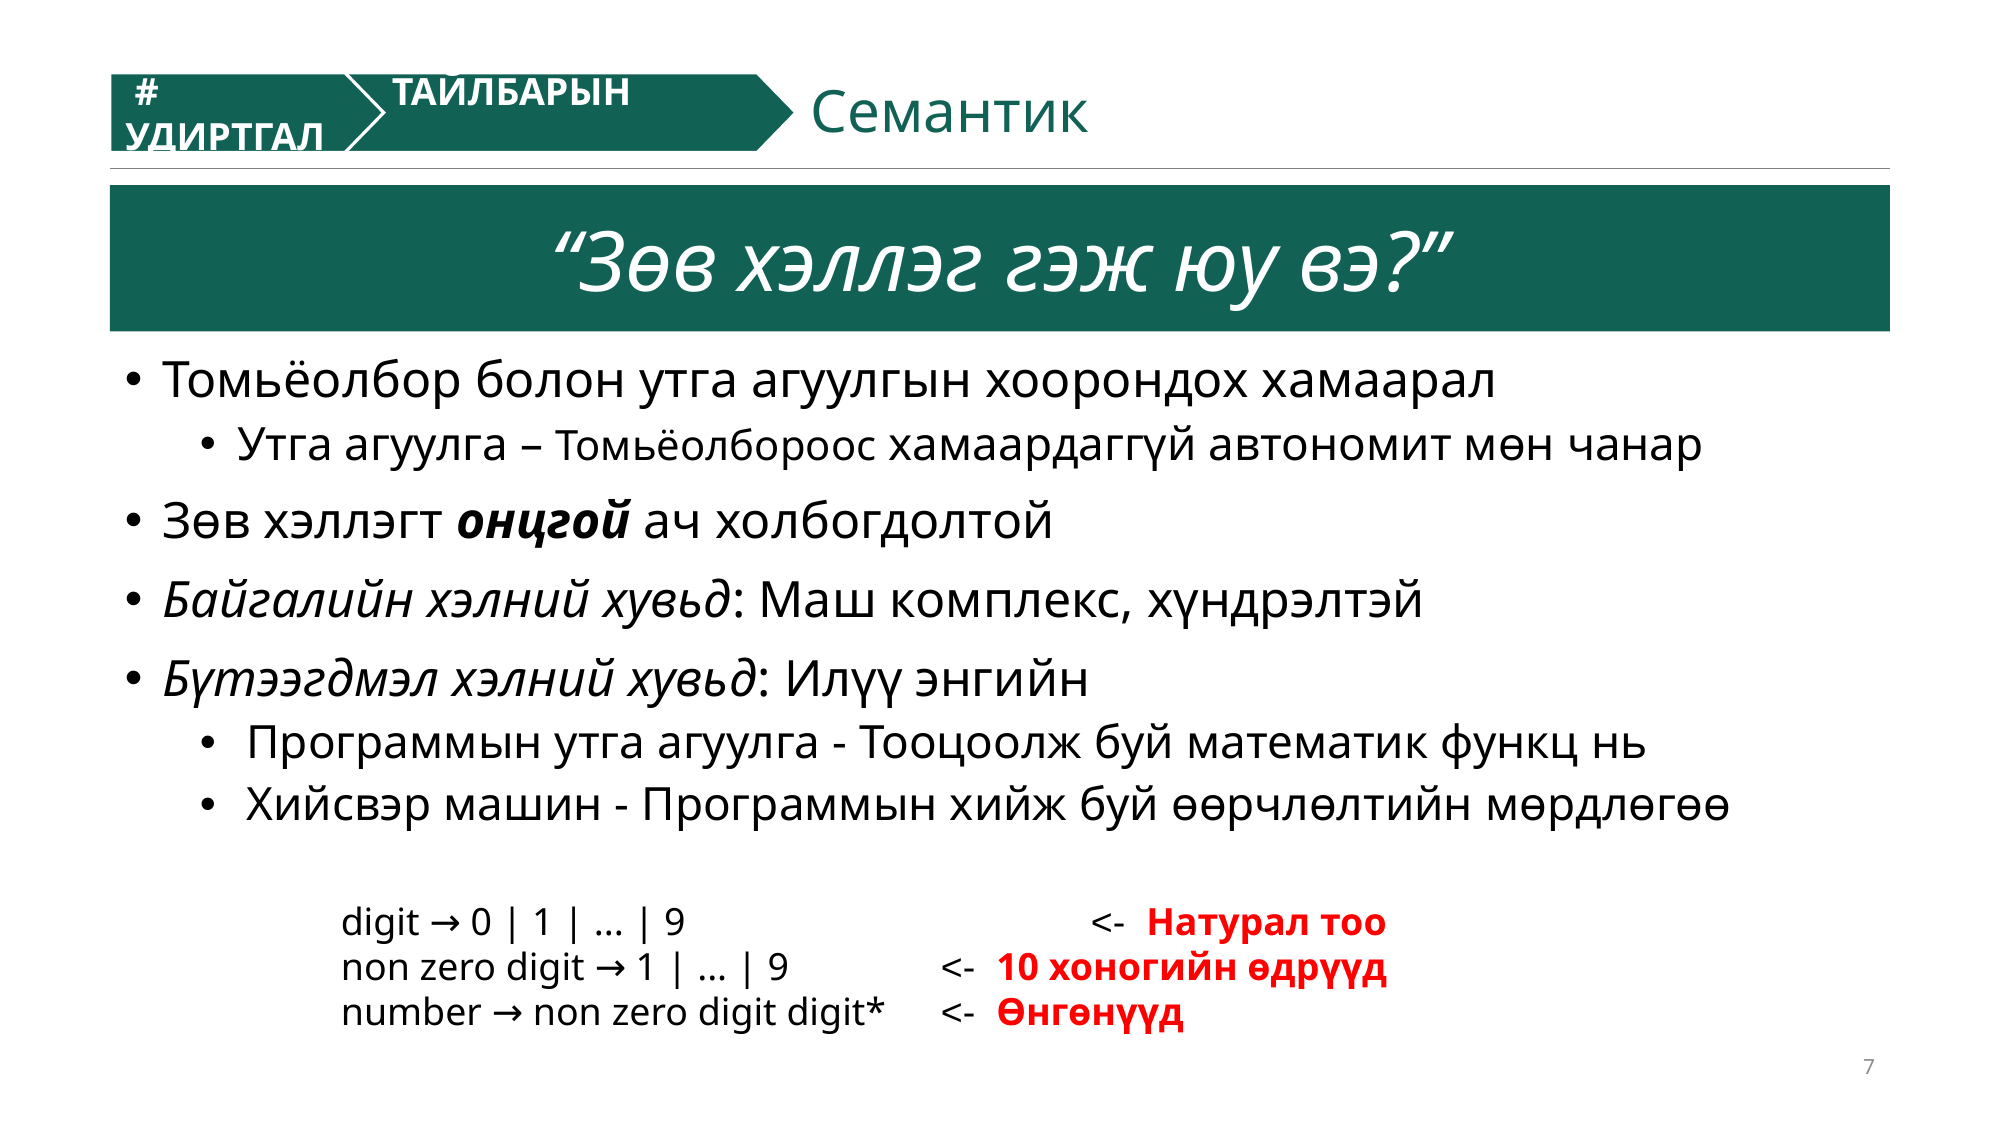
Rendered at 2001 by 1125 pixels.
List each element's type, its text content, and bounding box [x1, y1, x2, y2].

slide_number 7 [1412, 1050, 1890, 1085]
text_box ТАЙЛБАРЫН ҮВШИН [347, 71, 799, 154]
text_box “Зөв хэллэг гэж юу вэ?” [109, 185, 1890, 332]
text_box digit → 0 | 1 | ... | 9 <- Натурал тоо non zero digit → 1 | ... | 9 <- 10 хоногийн өдрүүд number → non zero digit digit* <- Өнгөнүүд [325, 890, 1637, 1040]
text_box # УДИРТГАЛ [108, 71, 386, 154]
text_box Семантик [795, 72, 1890, 153]
text_box Томьёолбор болон утга агуулгын хоорондох хамаарал Утга агуулга – Томьёолбороос хамаардаггүй автономит мөн чанар Зөв хэллэгт онцгой ач холбогдолтой Байгалийн хэлний хувьд: Маш комплекс, хүндрэлтэй Бүтээгдмэл хэлний хувьд: Илүү энгийн Программын утга агуулга - Тооцоолж буй математик функц нь Хийсвэр машин - Программын хийж буй өөрчлөлтийн мөрдлөгөө [109, 346, 1890, 951]
